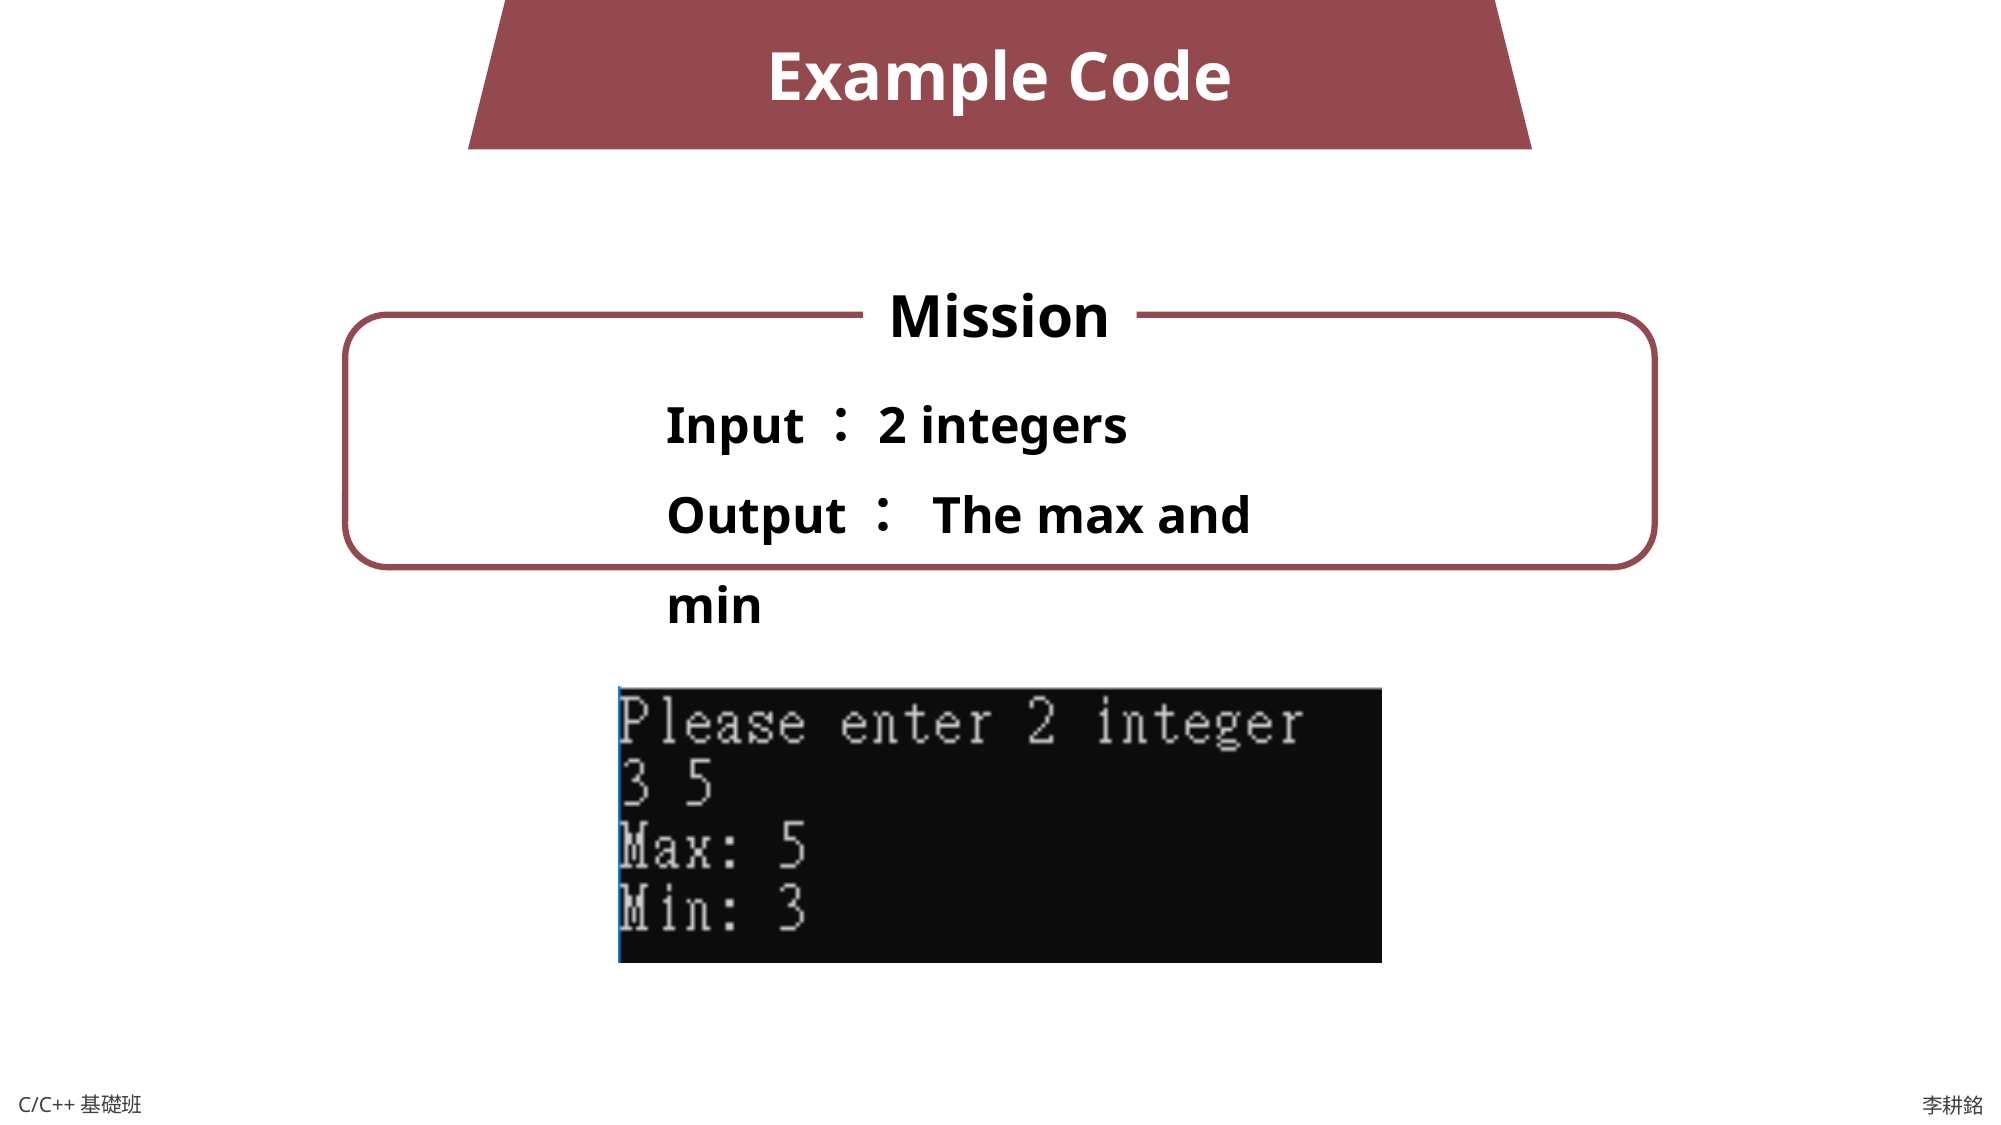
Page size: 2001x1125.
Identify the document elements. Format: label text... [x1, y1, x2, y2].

text_box [1137, 313, 1656, 569]
text_box Example Code [752, 26, 1248, 122]
text_box Mission [863, 271, 1137, 356]
text_box C/C++基礎班 [3, 1084, 158, 1125]
text_box 李耕銘 [1907, 1084, 2000, 1125]
picture [618, 686, 1382, 963]
text_box Input：2 integers Output： The max and min [651, 356, 1349, 641]
text_box [466, 0, 1534, 151]
text_box [344, 313, 863, 569]
